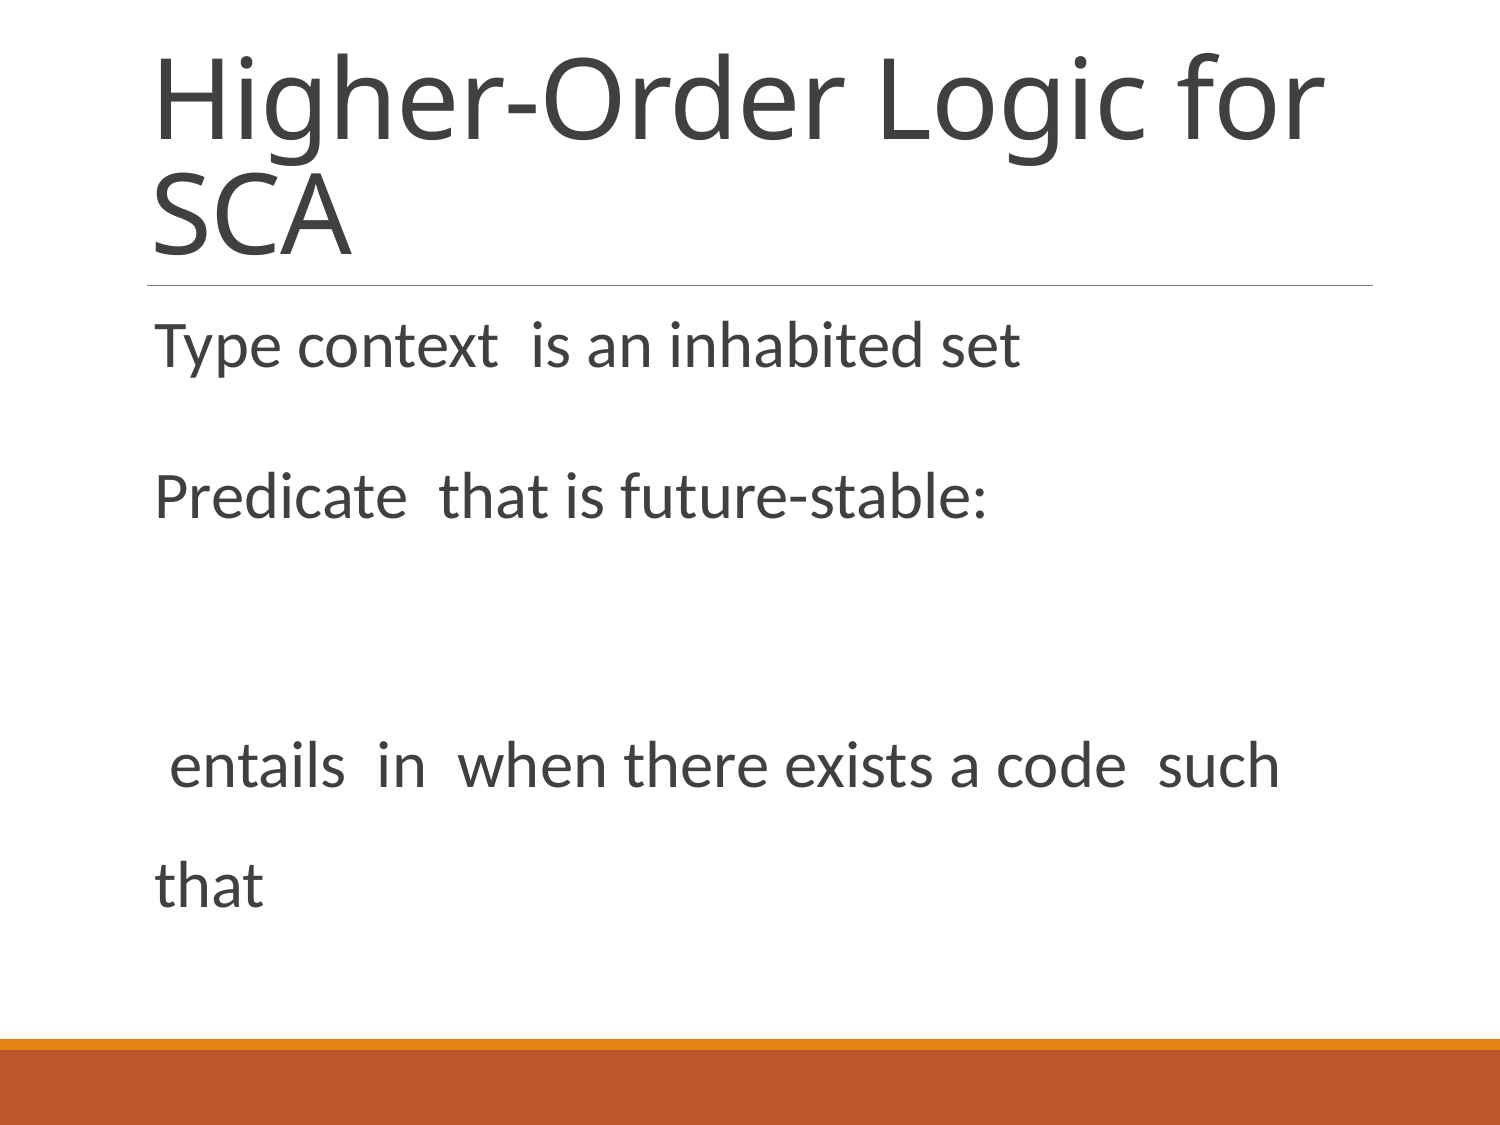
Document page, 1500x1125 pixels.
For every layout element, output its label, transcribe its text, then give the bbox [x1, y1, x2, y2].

title Higher-Order Logic for SCA [135, 47, 1373, 285]
